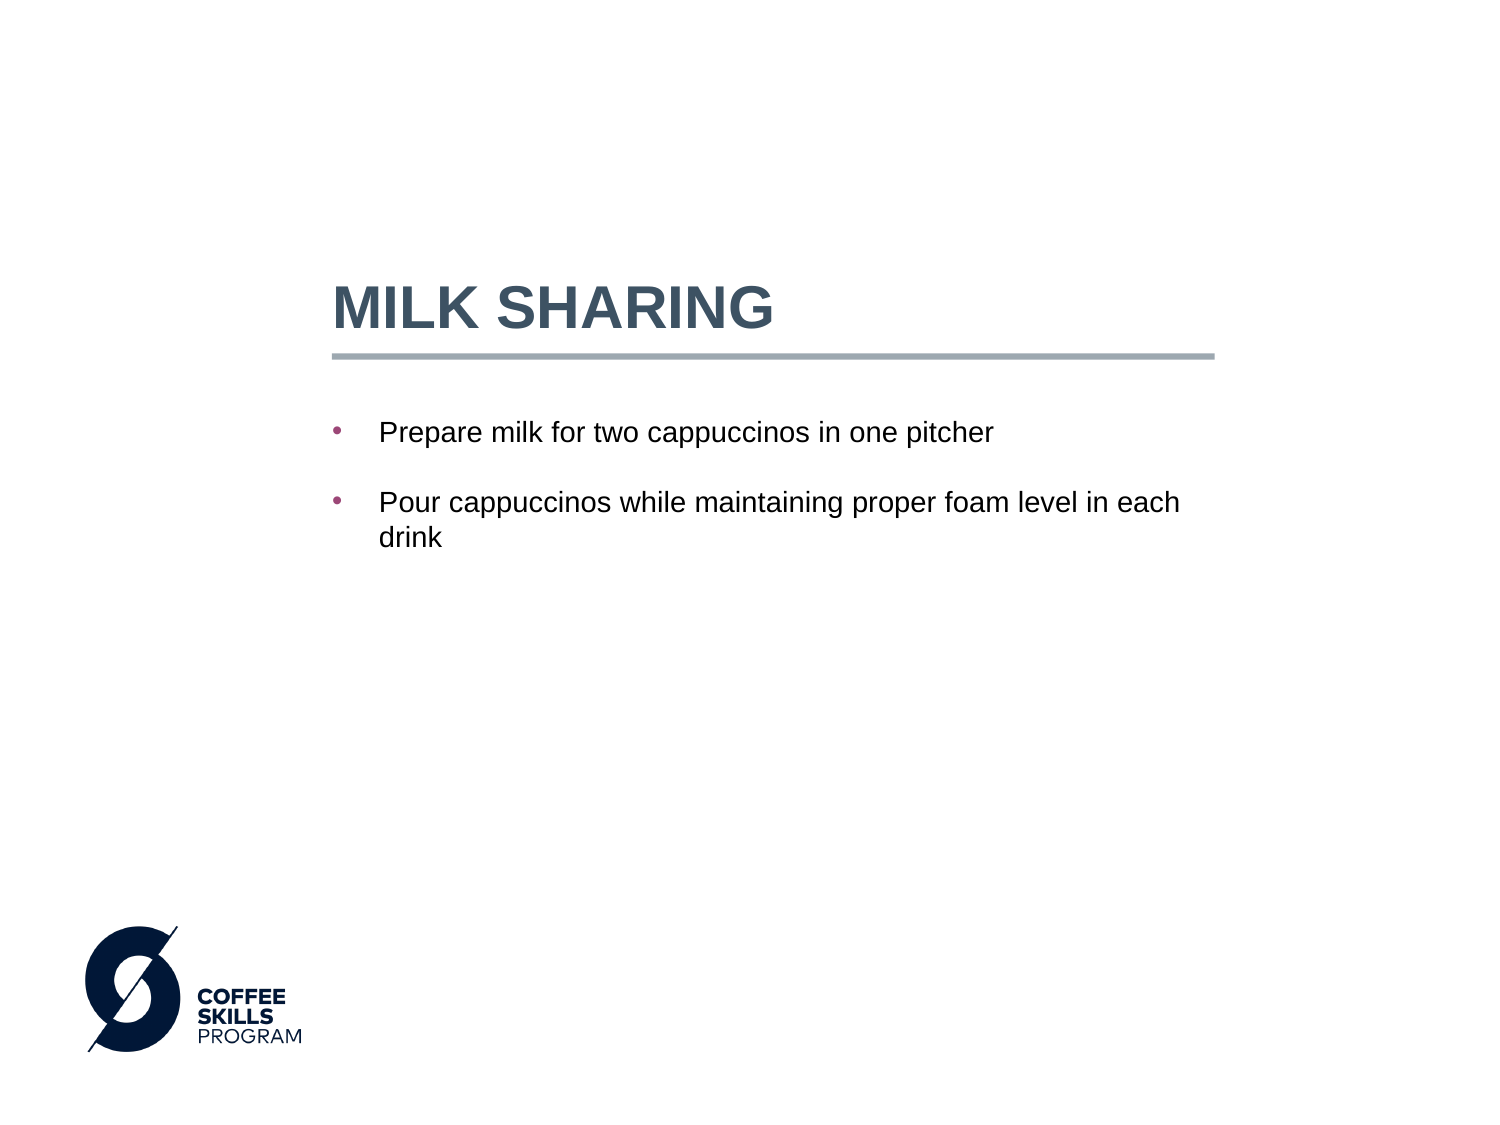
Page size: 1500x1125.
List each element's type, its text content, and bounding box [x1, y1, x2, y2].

picture [62, 907, 313, 1068]
text_box MILK SHARING Prepare milk for two cappuccinos in one pitcher Pour cappuccinos while maintaining proper foam level in each drink [317, 260, 1247, 867]
